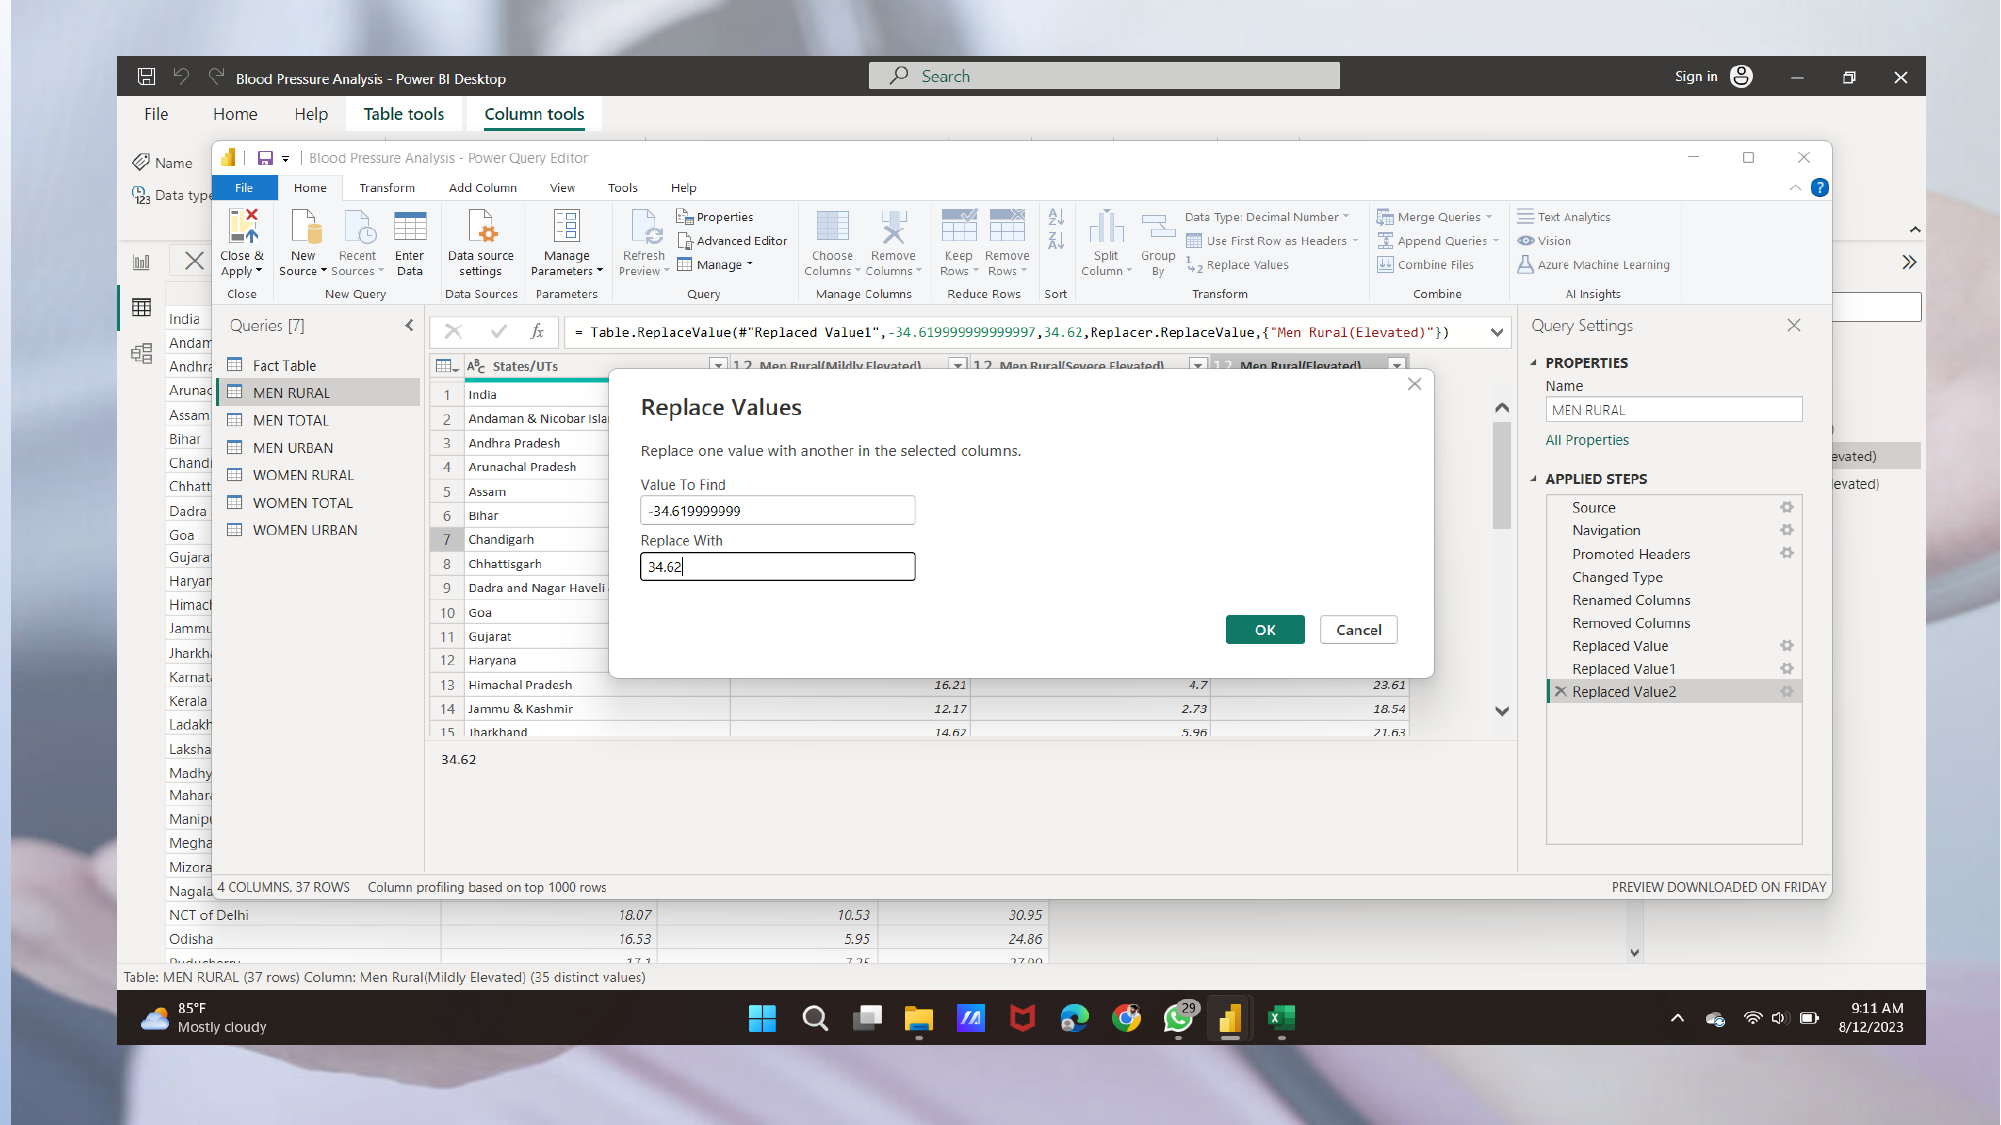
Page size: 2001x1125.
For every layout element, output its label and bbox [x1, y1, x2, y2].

list [11, 0, 2000, 1125]
picture [117, 56, 1926, 1045]
